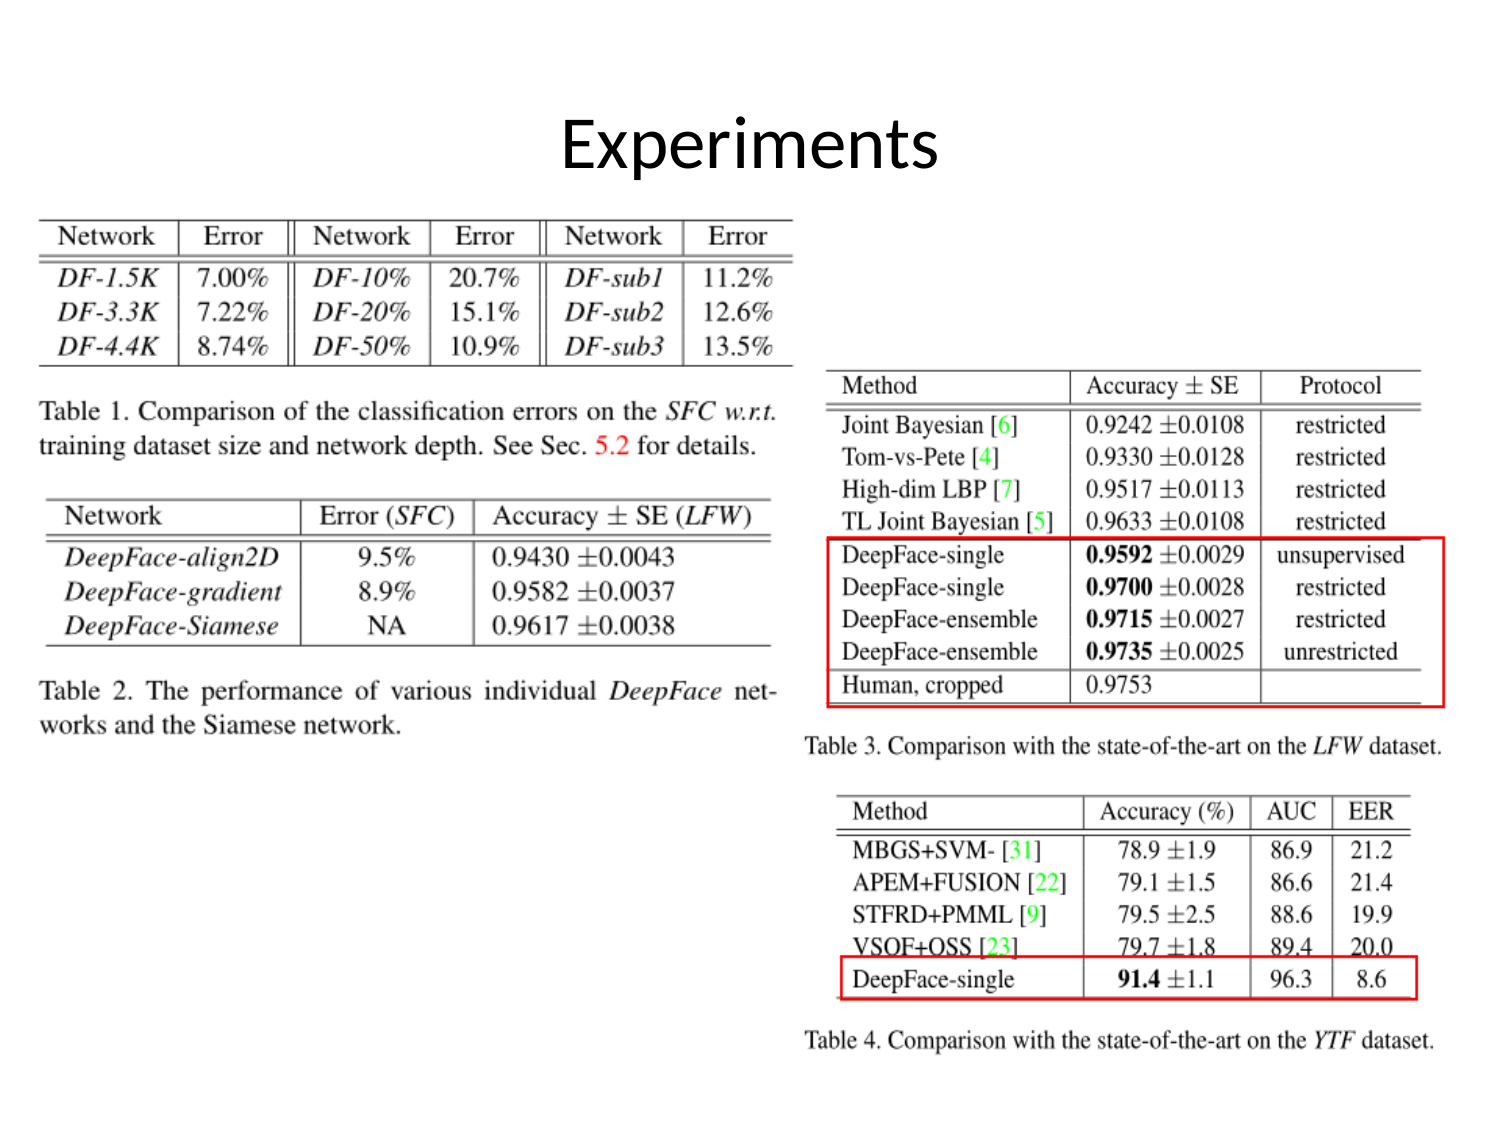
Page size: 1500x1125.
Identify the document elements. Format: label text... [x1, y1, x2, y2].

picture [0, 184, 1483, 1070]
title Experiments [75, 45, 1425, 233]
